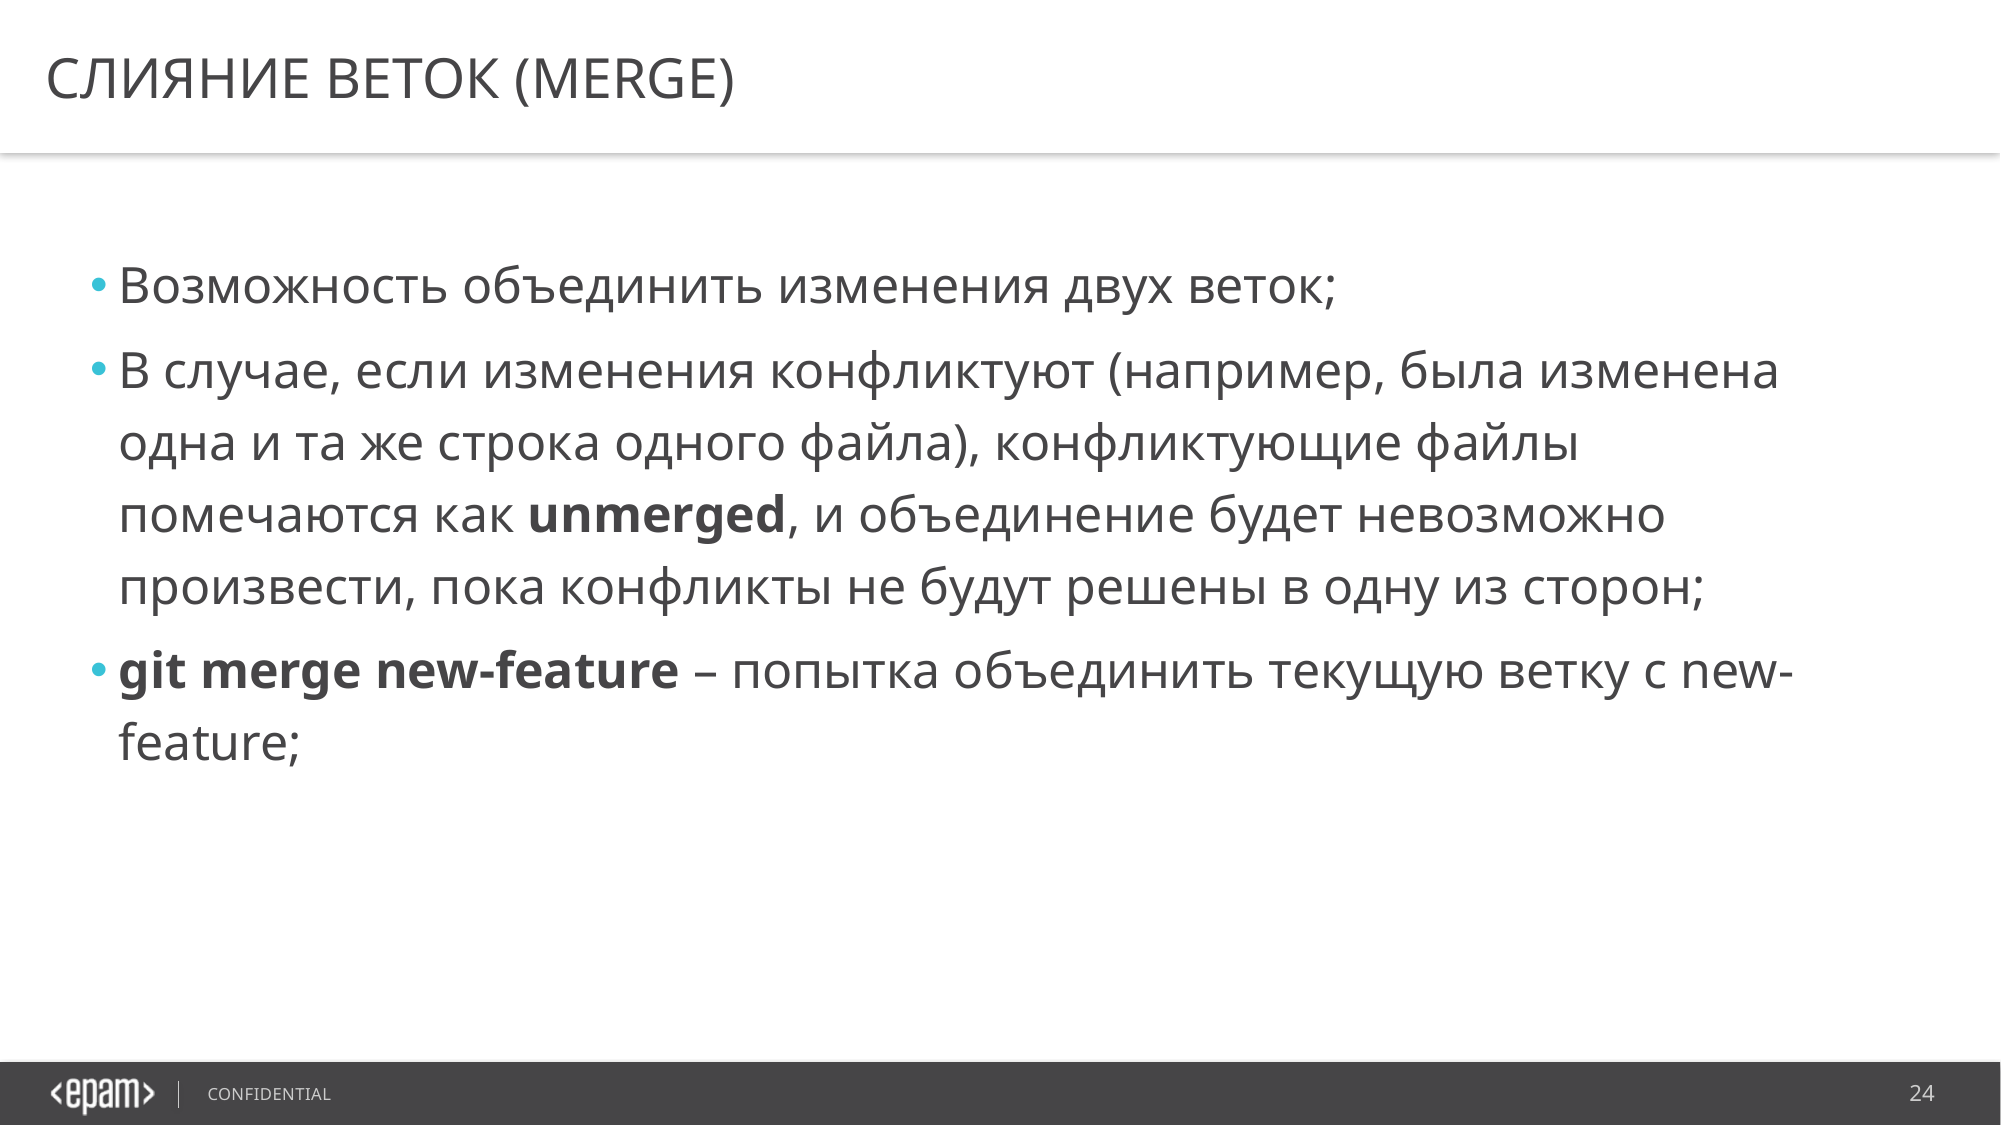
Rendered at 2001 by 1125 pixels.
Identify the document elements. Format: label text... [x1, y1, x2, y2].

title СЛИЯНИЕ ВЕТОК (merge) [0, 0, 2000, 153]
picture [50, 1078, 155, 1116]
list Возможность объединить изменения двух веток; В случае, если изменения конфликтуют (например, была изменена одна и та же строка одного файла), конфликтующие файлы помечаются как unmerged, и объединение будет невозможно произвести, пока конфликты не будут решены в одну из сторон; git merge new-feature – попытка объединить текущую ветку с new-feature; [78, 236, 1903, 977]
